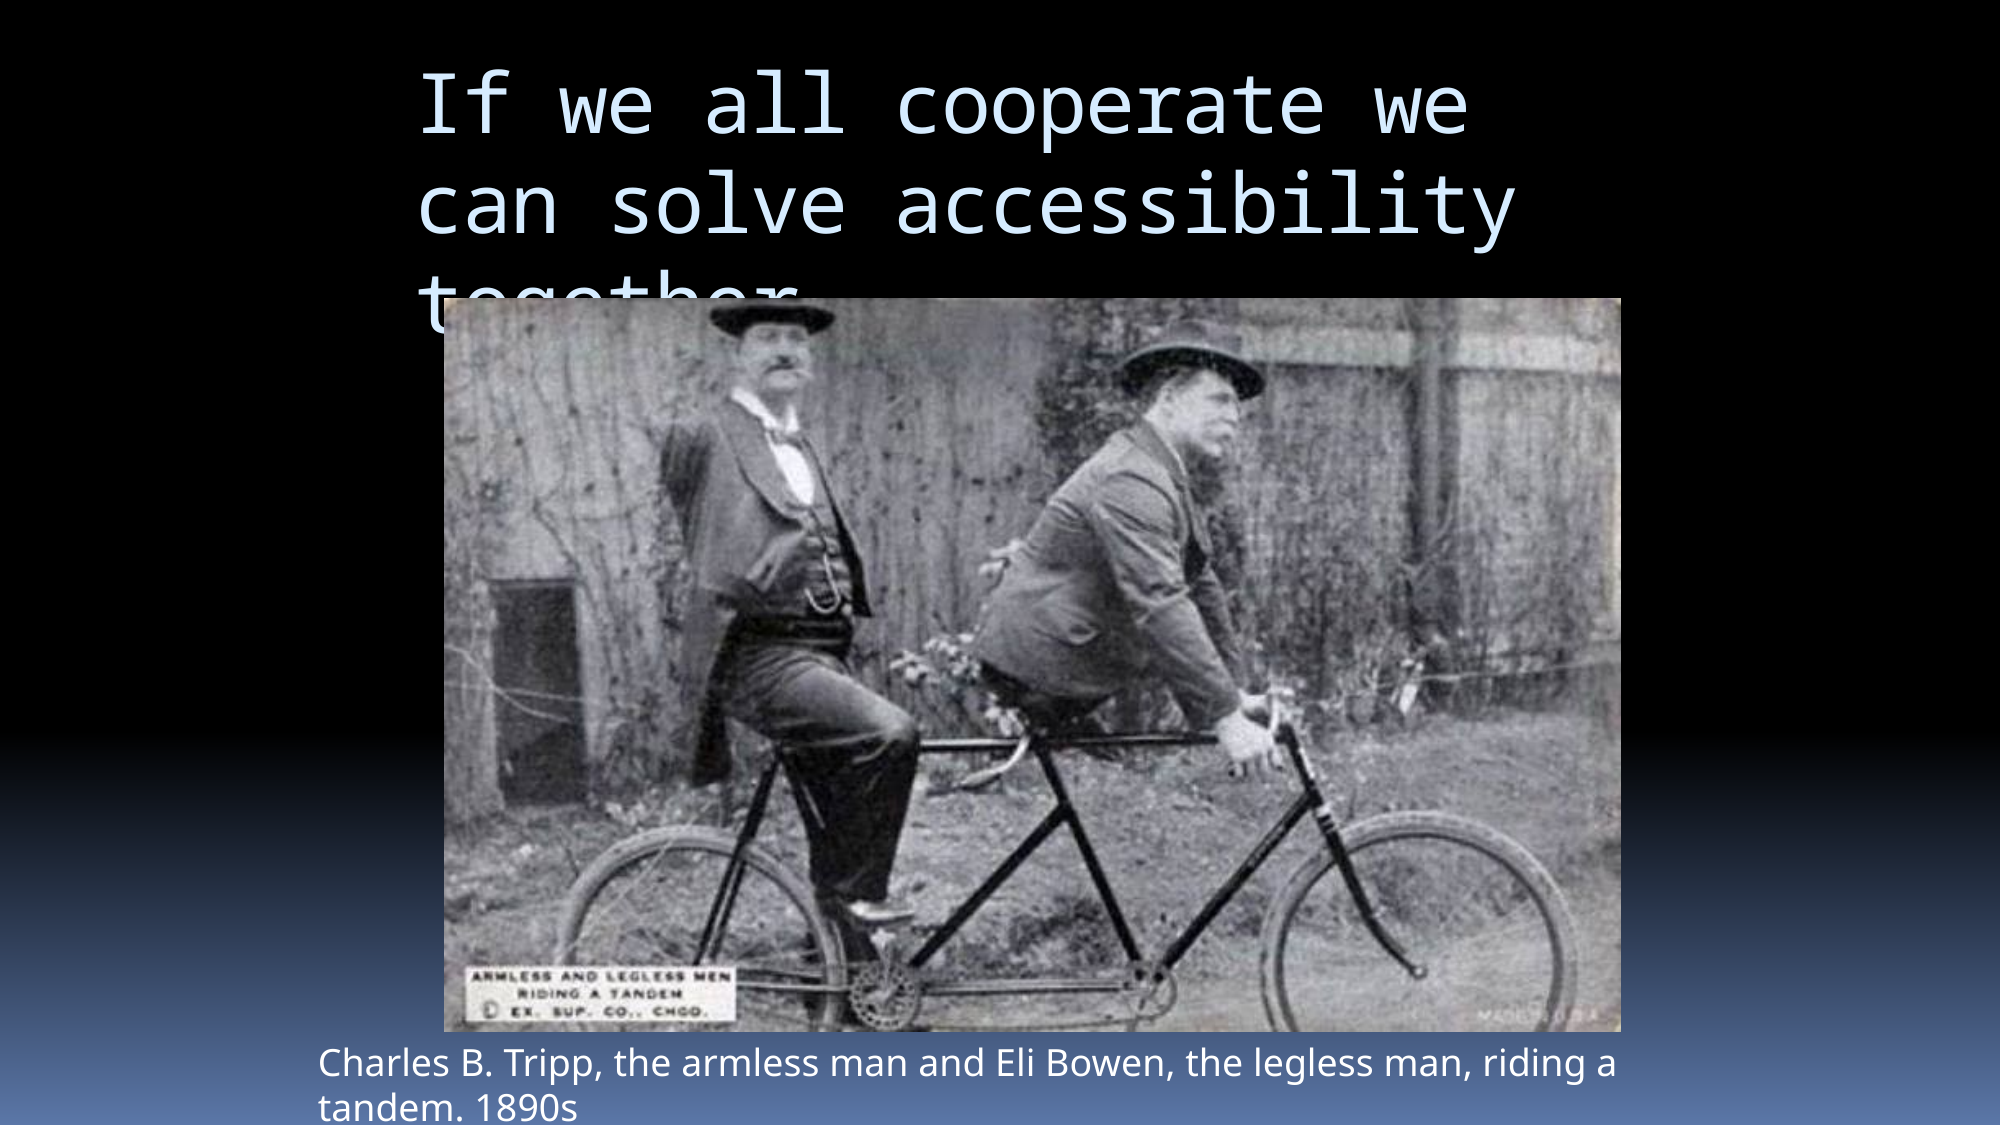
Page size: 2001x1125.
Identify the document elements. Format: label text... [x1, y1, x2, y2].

text_box Charles B. Tripp, the armless man and Eli Bowen, the legless man, riding a tandem. 1890s [303, 1031, 1709, 1125]
title If we all cooperate we can solve accessibility together [399, 42, 1675, 193]
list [444, 298, 1621, 1033]
